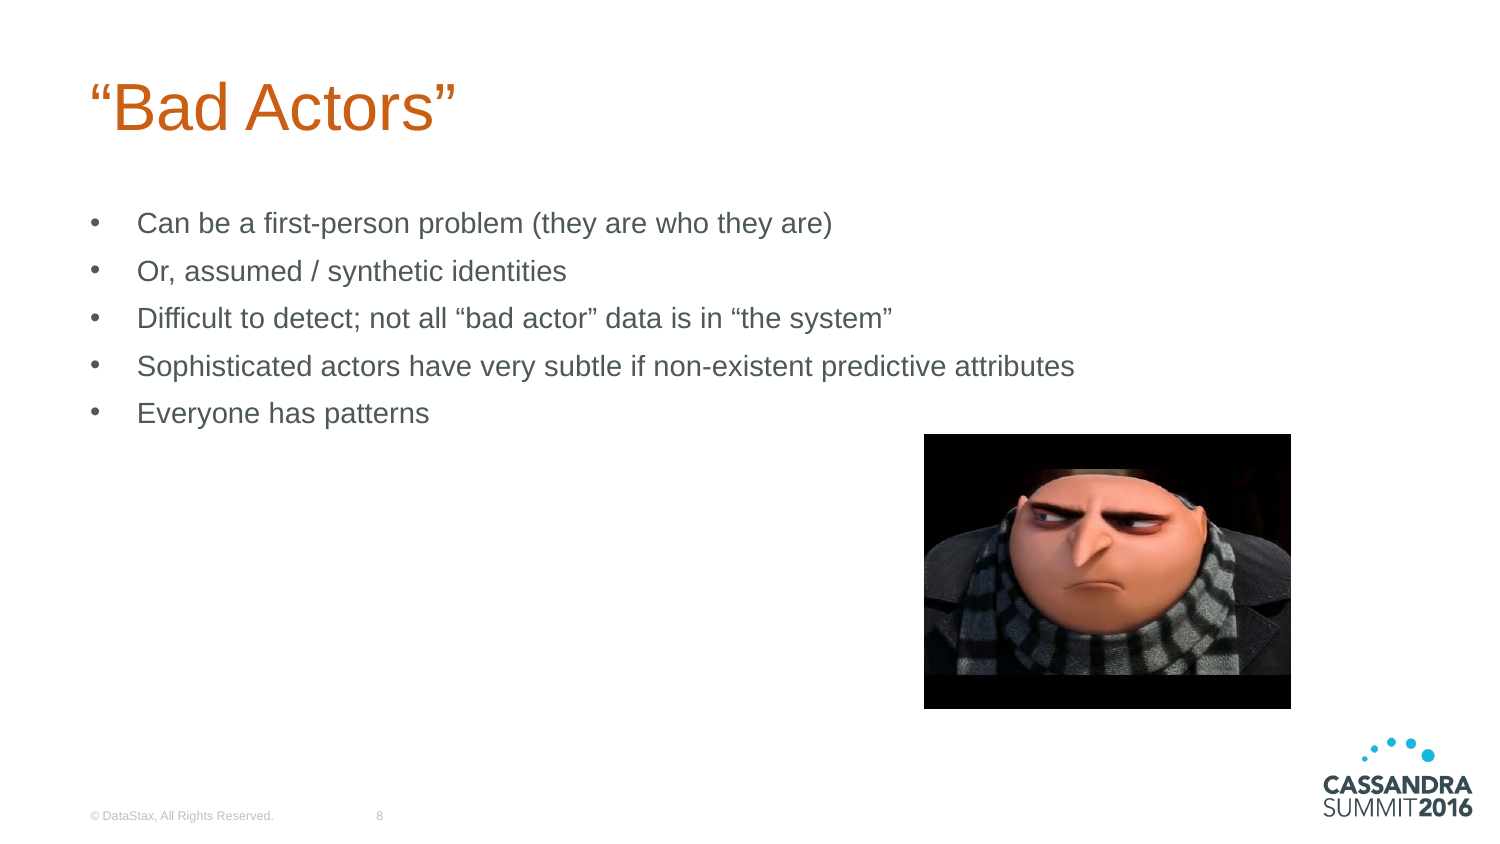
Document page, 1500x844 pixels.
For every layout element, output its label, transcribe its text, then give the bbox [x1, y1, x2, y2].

picture [924, 434, 1291, 709]
title “Bad Actors” [75, 33, 1425, 175]
picture [1320, 734, 1475, 819]
footer © DataStax, All Rights Reserved. [75, 793, 337, 839]
slide_number 8 [346, 793, 414, 839]
list Can be a first-person problem (they are who they are) Or, assumed / synthetic identities Difficult to detect; not all “bad actor” data is in “the system” Sophisticated actors have very subtle if non-existent predictive attributes Everyone has patterns [75, 196, 1425, 722]
